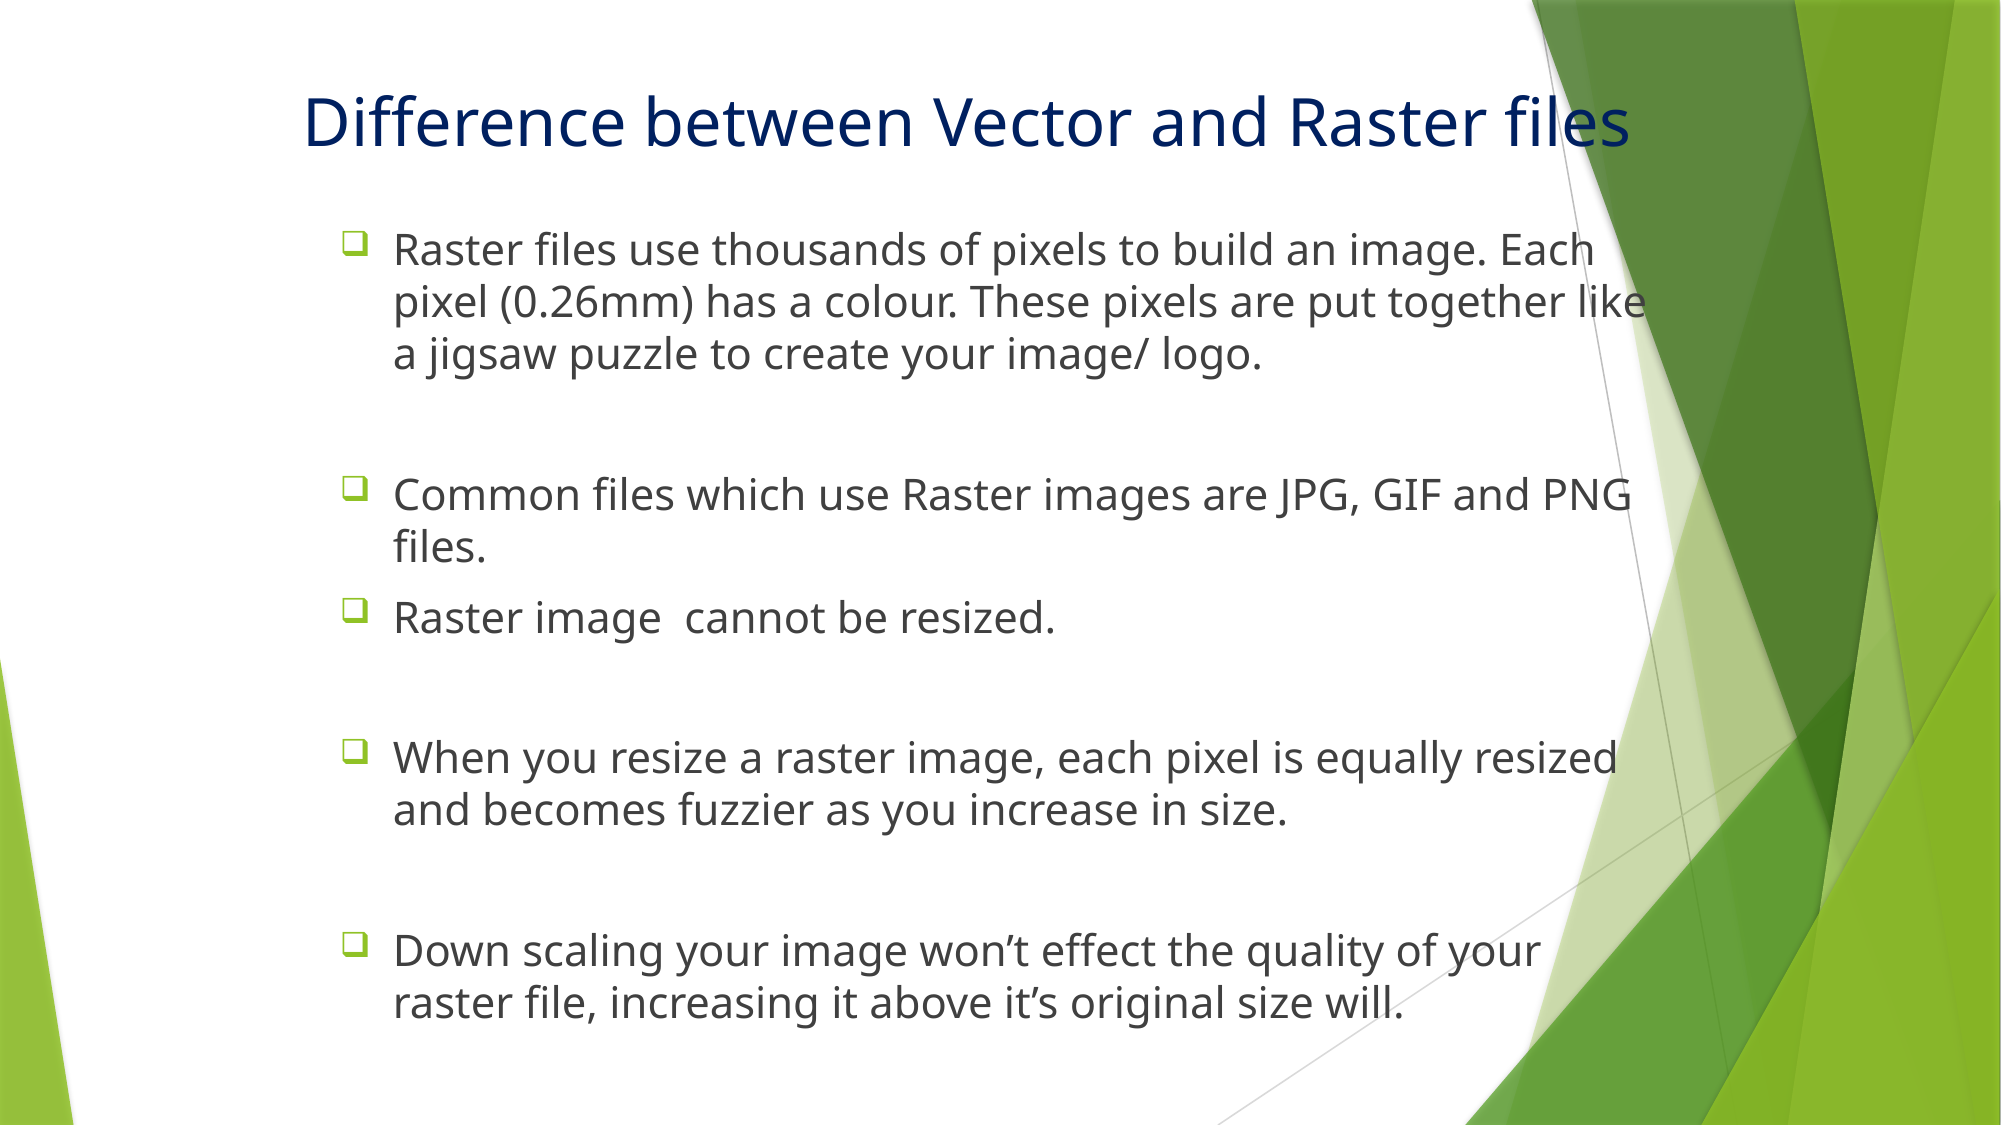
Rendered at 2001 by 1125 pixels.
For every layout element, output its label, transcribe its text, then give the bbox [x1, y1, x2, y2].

title Difference between Vector and Raster files [218, 72, 1675, 232]
list Raster files use thousands of pixels to build an image. Each pixel (0.26mm) has a colour. These pixels are put together like a jigsaw puzzle to create your image/ logo. Common files which use Raster images are JPG, GIF and PNG files. Raster image cannot be resized. When you resize a raster image, each pixel is equally resized and becomes fuzzier as you increase in size. Down scaling your image won’t effect the quality of your raster file, increasing it above it’s original size will. [324, 214, 1675, 1038]
